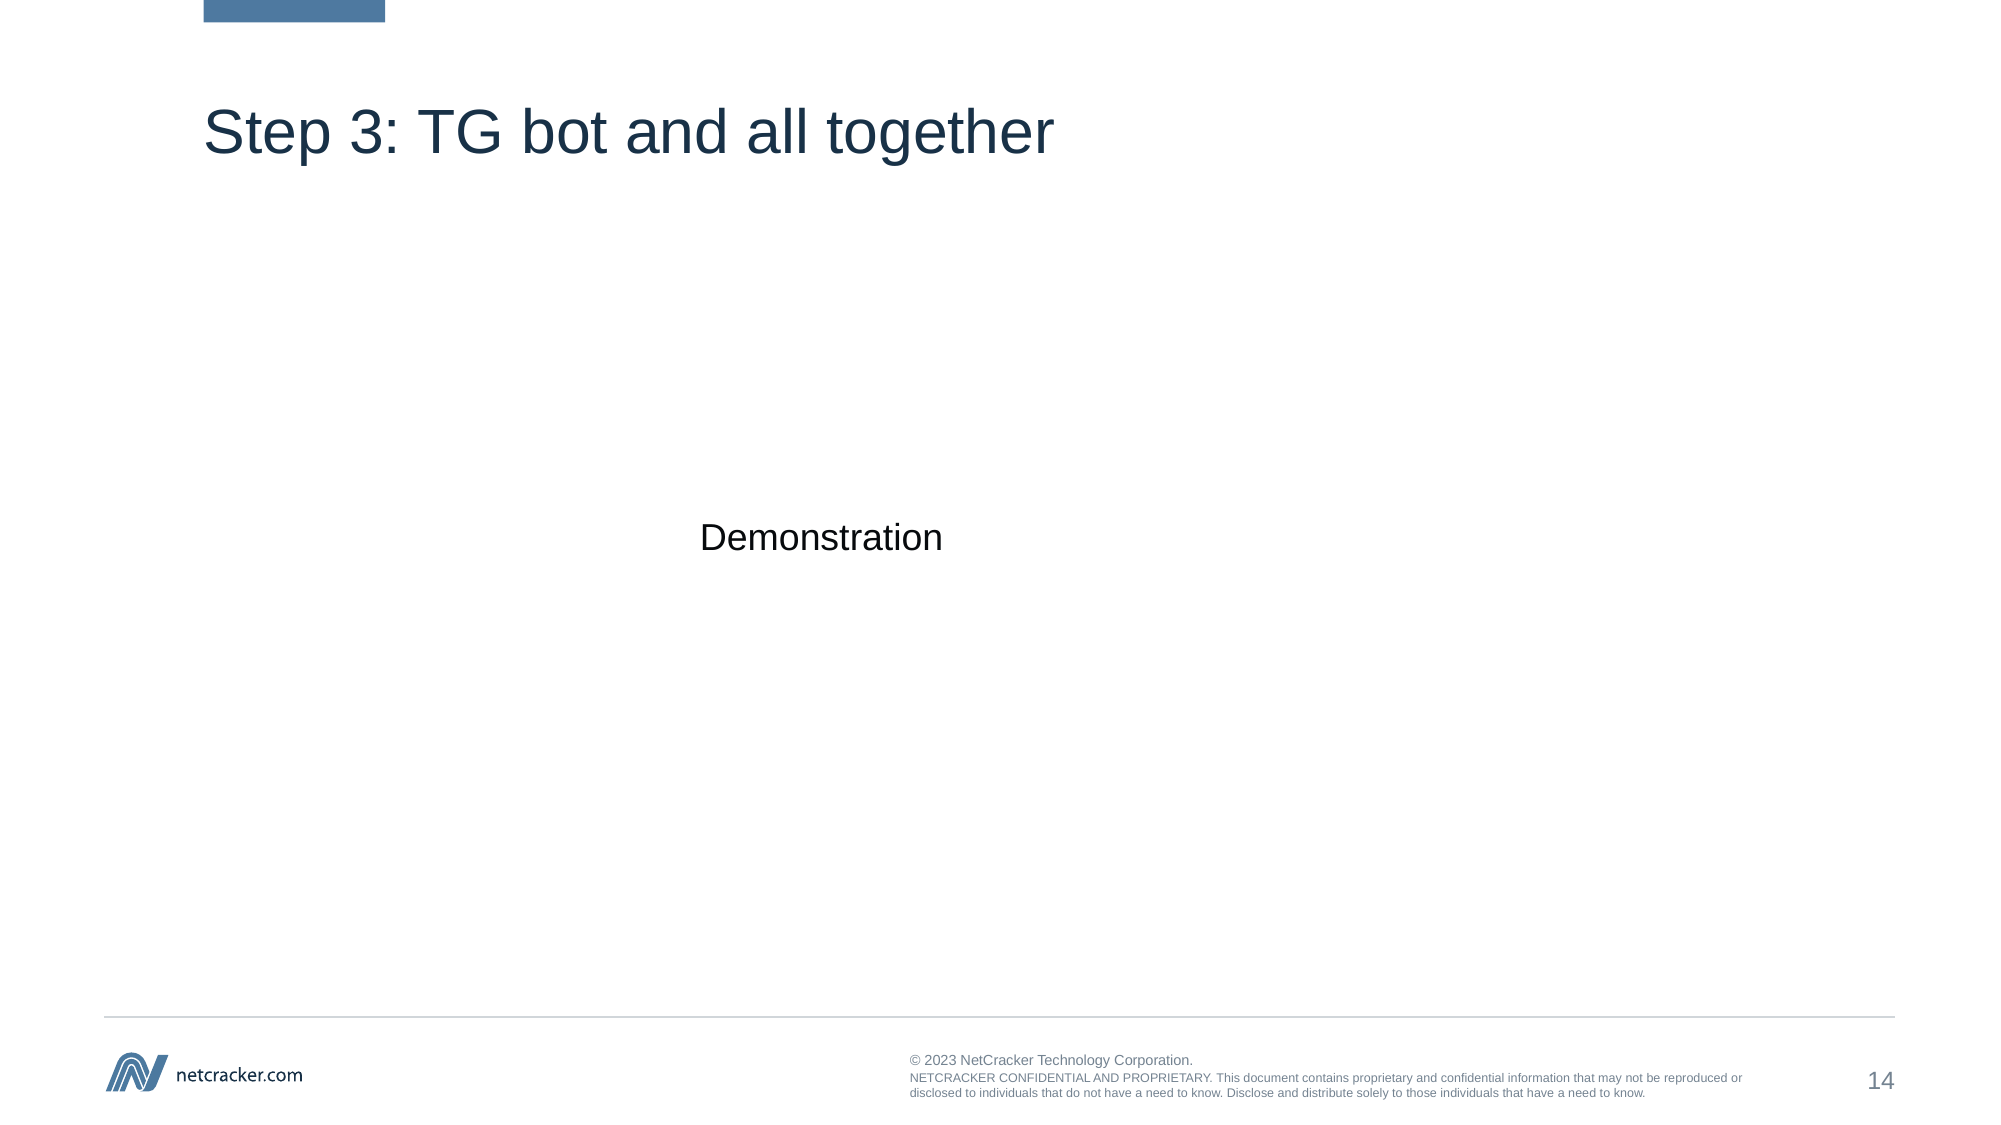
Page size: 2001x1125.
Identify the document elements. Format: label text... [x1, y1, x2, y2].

text_box Demonstration [685, 505, 959, 565]
title Step 3: TG bot and all together [203, 97, 1796, 170]
